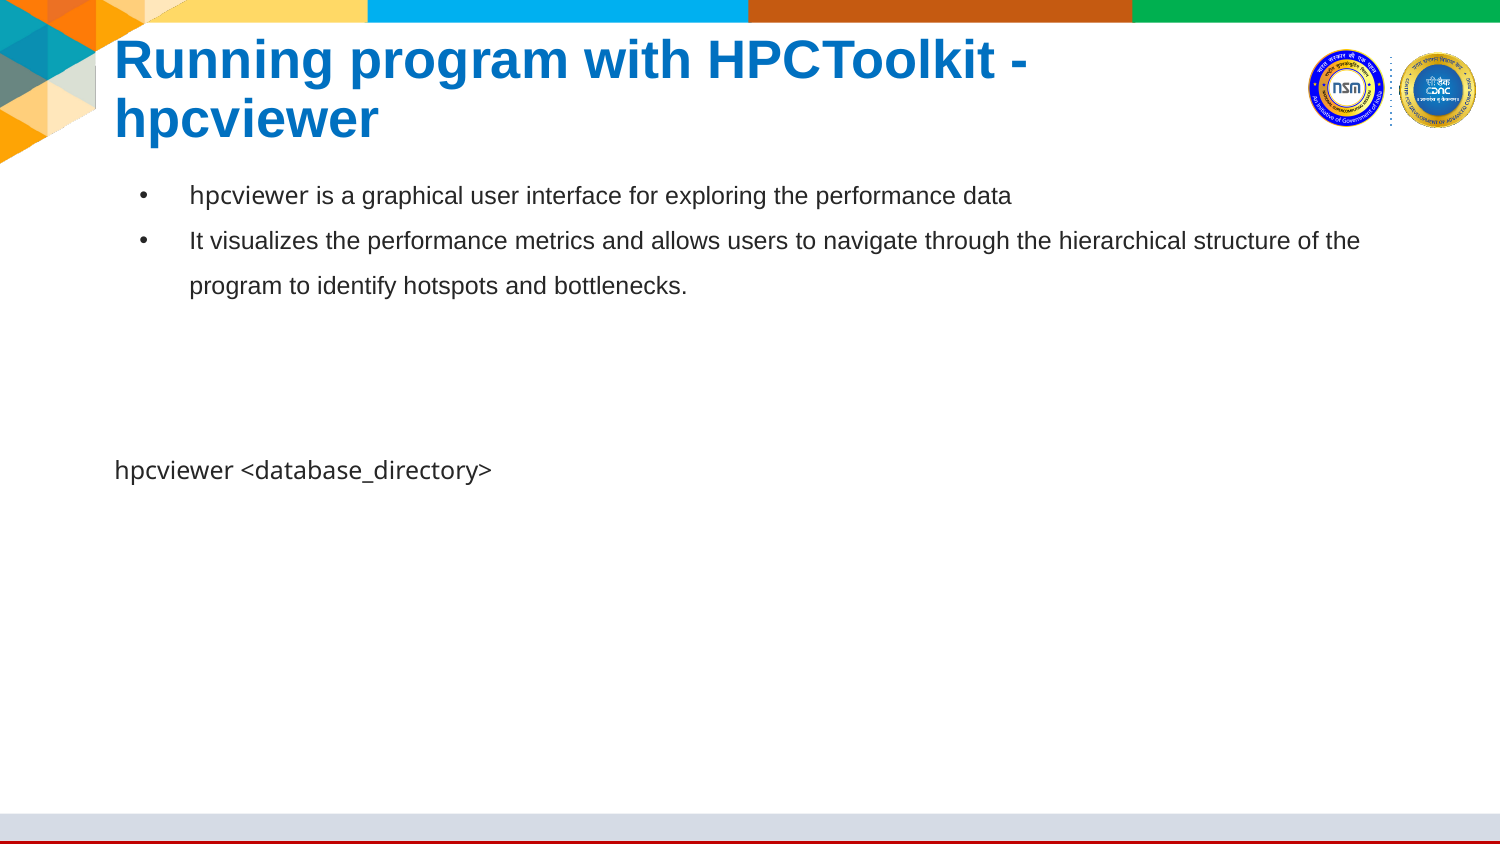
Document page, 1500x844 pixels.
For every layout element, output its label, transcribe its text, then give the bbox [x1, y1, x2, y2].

picture [1399, 52, 1476, 128]
picture [1308, 49, 1385, 127]
picture [0, 0, 193, 164]
title Running program with HPCToolkit - hpcviewer [103, 52, 1322, 129]
list hpcviewer is a graphical user interface for exploring the performance data It visualizes the performance metrics and allows users to navigate through the hierarchical structure of the program to identify hotspots and bottlenecks. hpcviewer <database_directory> [103, 159, 1397, 760]
